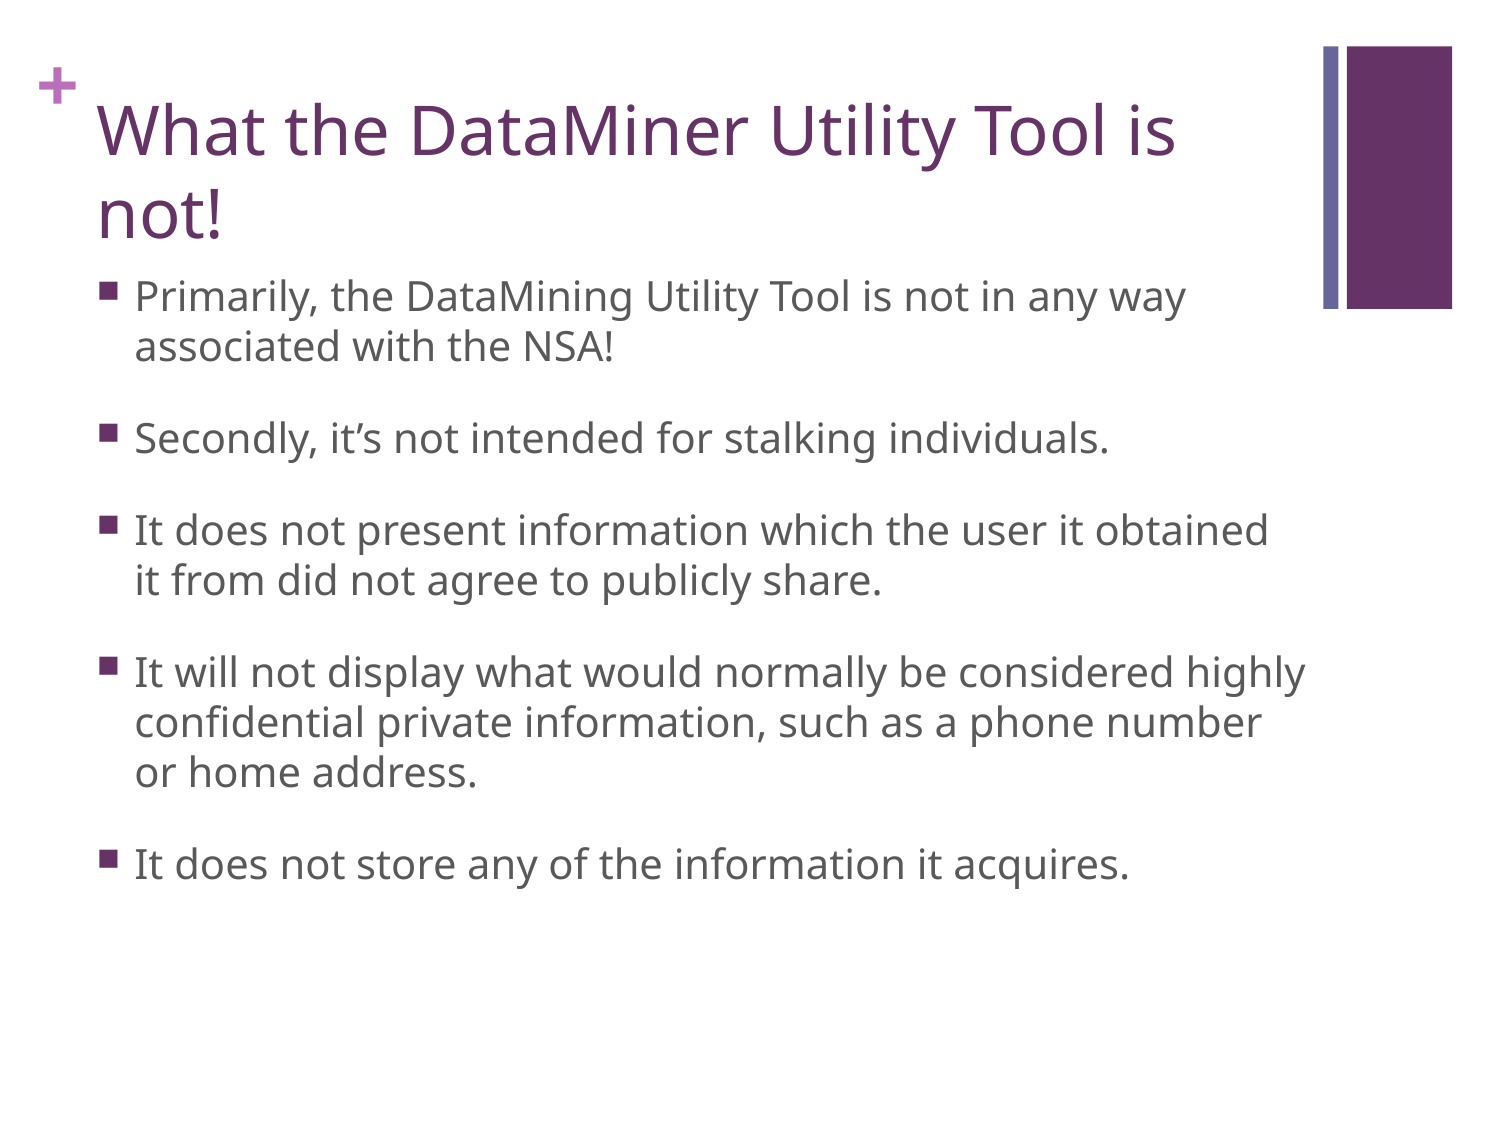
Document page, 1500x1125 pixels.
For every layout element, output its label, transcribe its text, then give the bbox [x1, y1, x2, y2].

title What the DataMiner Utility Tool is not! [81, 79, 1322, 262]
list Primarily, the DataMining Utility Tool is not in any way associated with the NSA! Secondly, it’s not intended for stalking individuals. It does not present information which the user it obtained it from did not agree to publicly share. It will not display what would normally be considered highly confidential private information, such as a phone number or home address. It does not store any of the information it acquires. [81, 262, 1322, 943]
